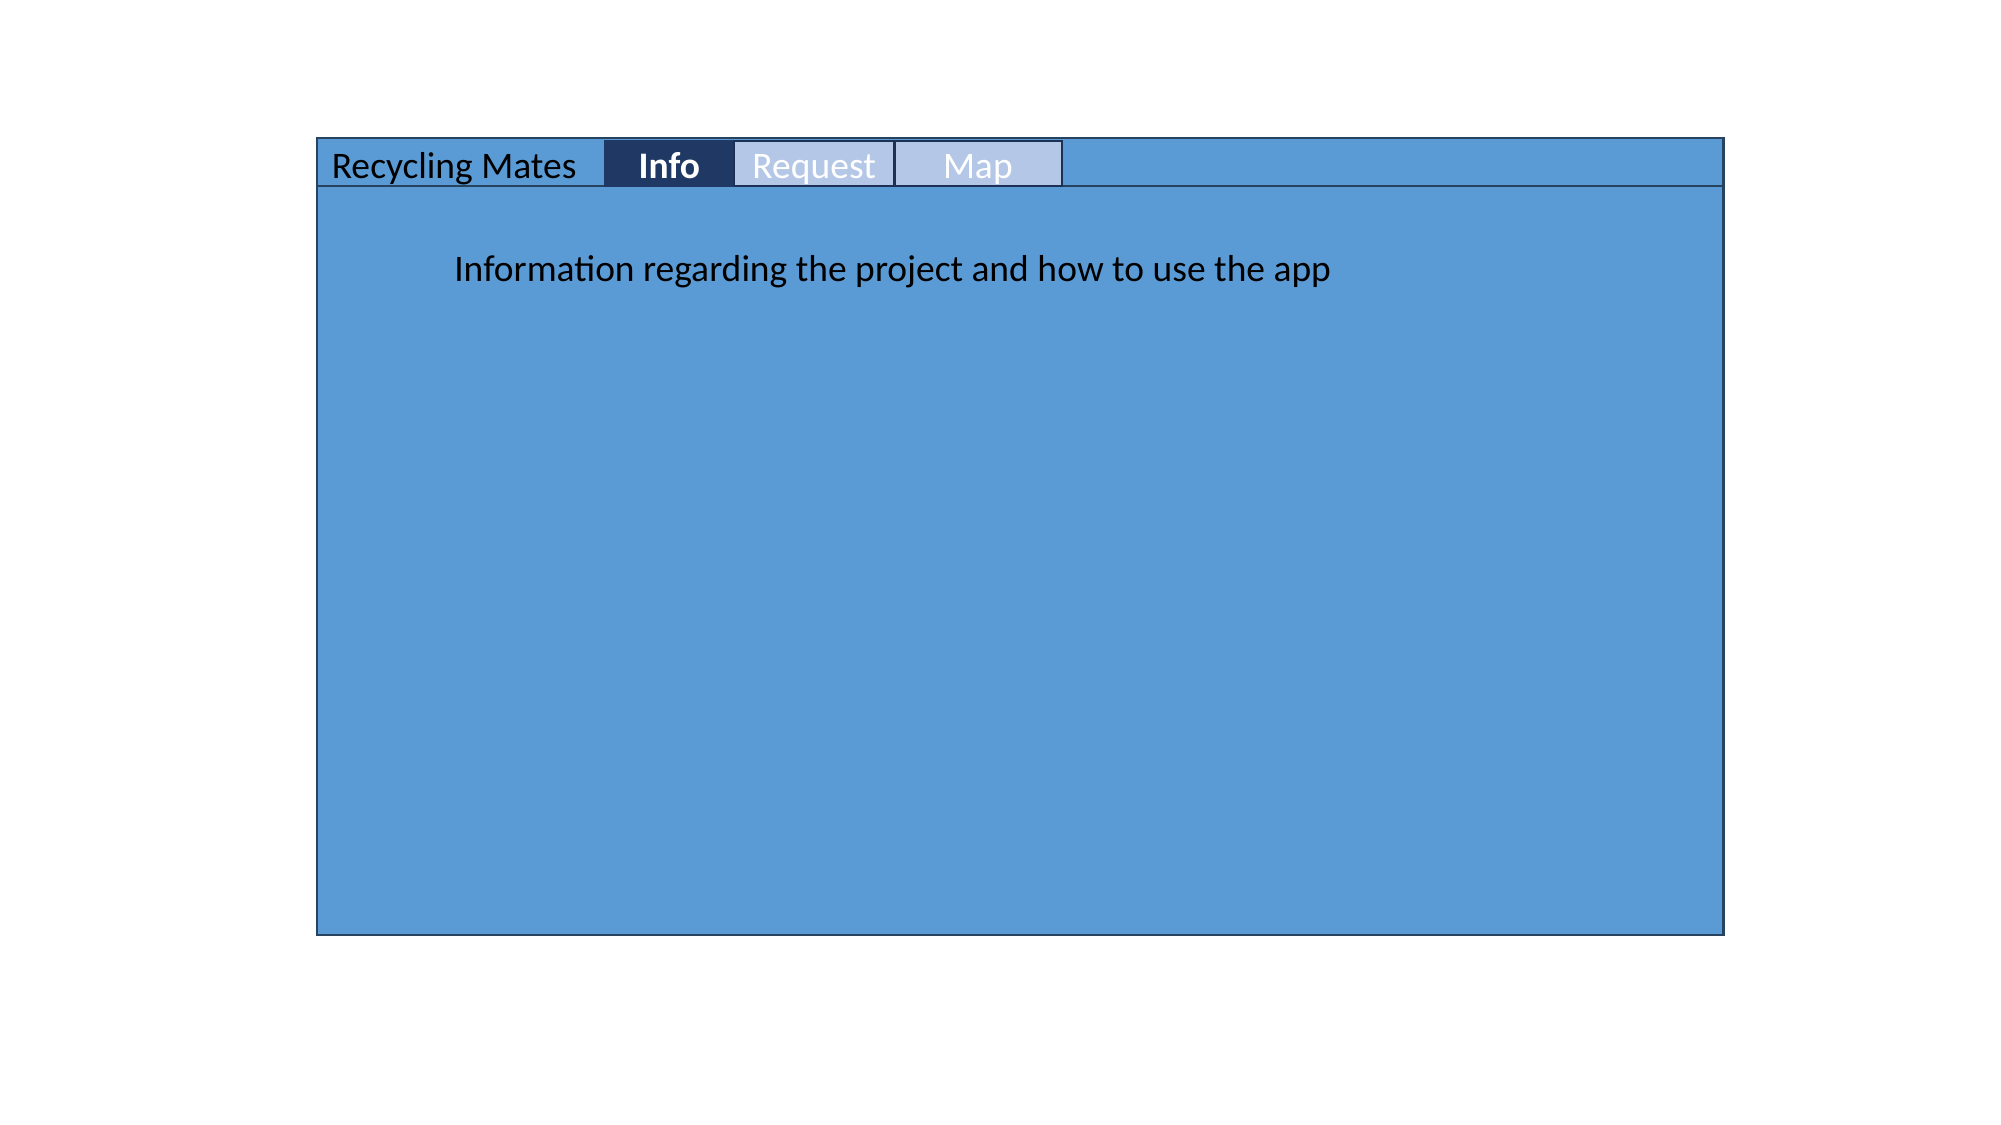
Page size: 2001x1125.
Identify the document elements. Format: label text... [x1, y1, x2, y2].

text_box Info [604, 140, 733, 187]
text_box Request [733, 140, 893, 187]
text_box Recycling Mates [317, 134, 662, 194]
text_box Information regarding the project and how to use the app [439, 236, 1419, 297]
text_box [662, 137, 1725, 187]
text_box [316, 187, 1725, 936]
text_box Map [893, 140, 1063, 187]
